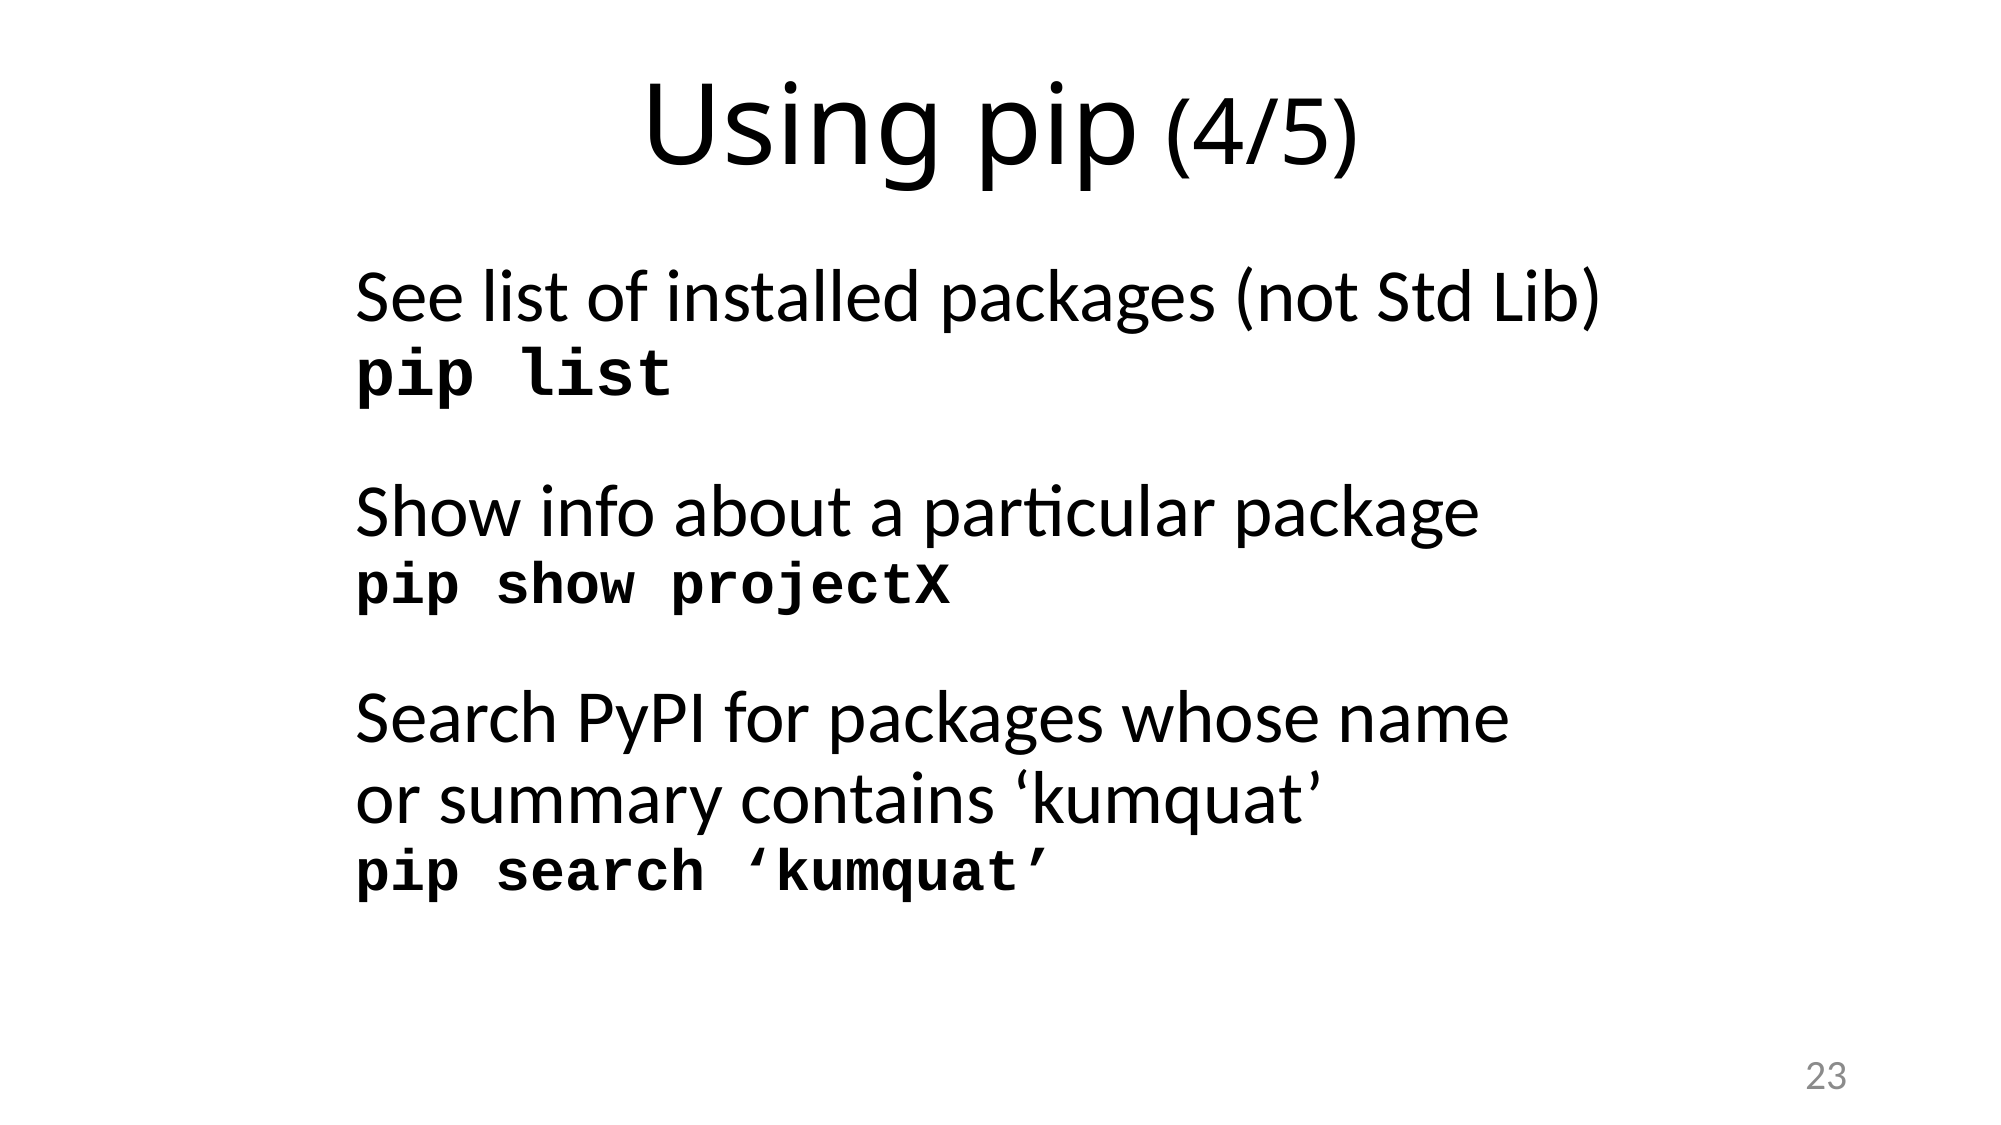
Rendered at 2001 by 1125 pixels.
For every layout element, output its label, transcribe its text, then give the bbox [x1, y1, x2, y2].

title Using pip (4/5) [137, 59, 1863, 197]
slide_number 23 [1412, 1042, 1863, 1103]
list See list of installed packages (not Std Lib) pip list Show info about a particular package pip show projectX Search PyPI for packages whose name or summary contains ‘kumquat’ pip search ‘kumquat’ [340, 248, 1625, 950]
